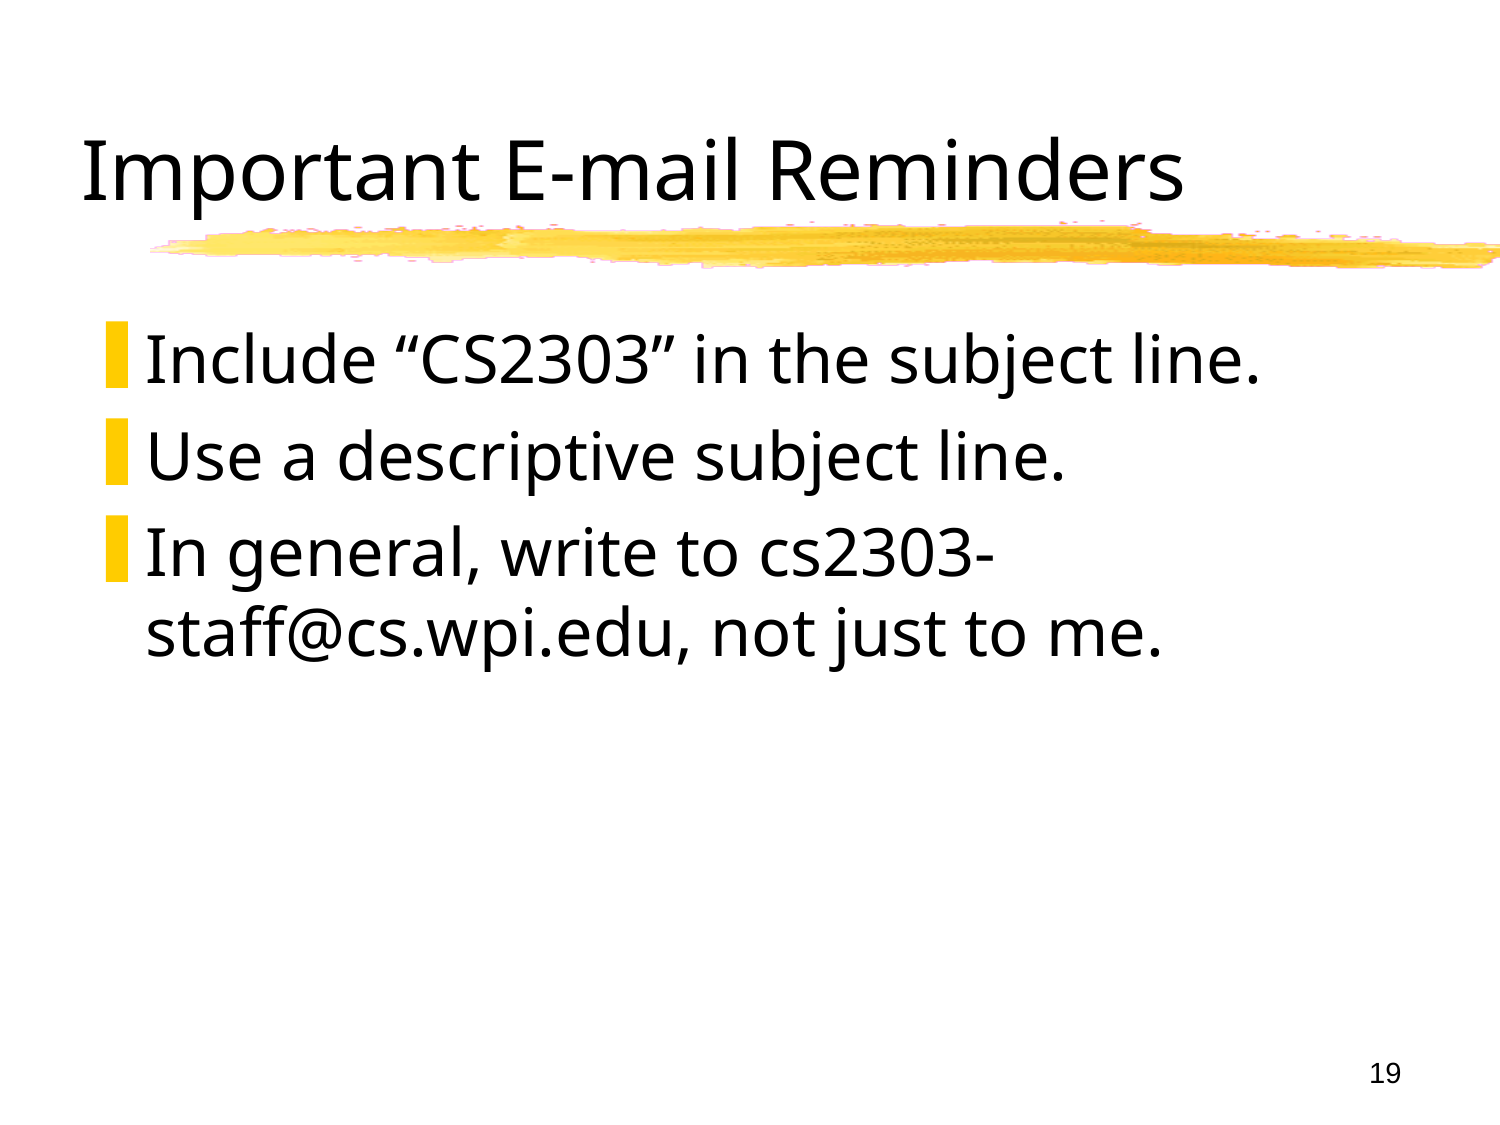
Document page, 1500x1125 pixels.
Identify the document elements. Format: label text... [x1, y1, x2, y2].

list Include “CS2303” in the subject line. Use a descriptive subject line. In general, write to cs2303-staff@cs.wpi.edu, not just to me. [75, 309, 1417, 994]
slide_number 19 [1103, 1021, 1417, 1097]
title Important E-mail Reminders [66, 9, 1342, 225]
picture [150, 215, 1500, 279]
